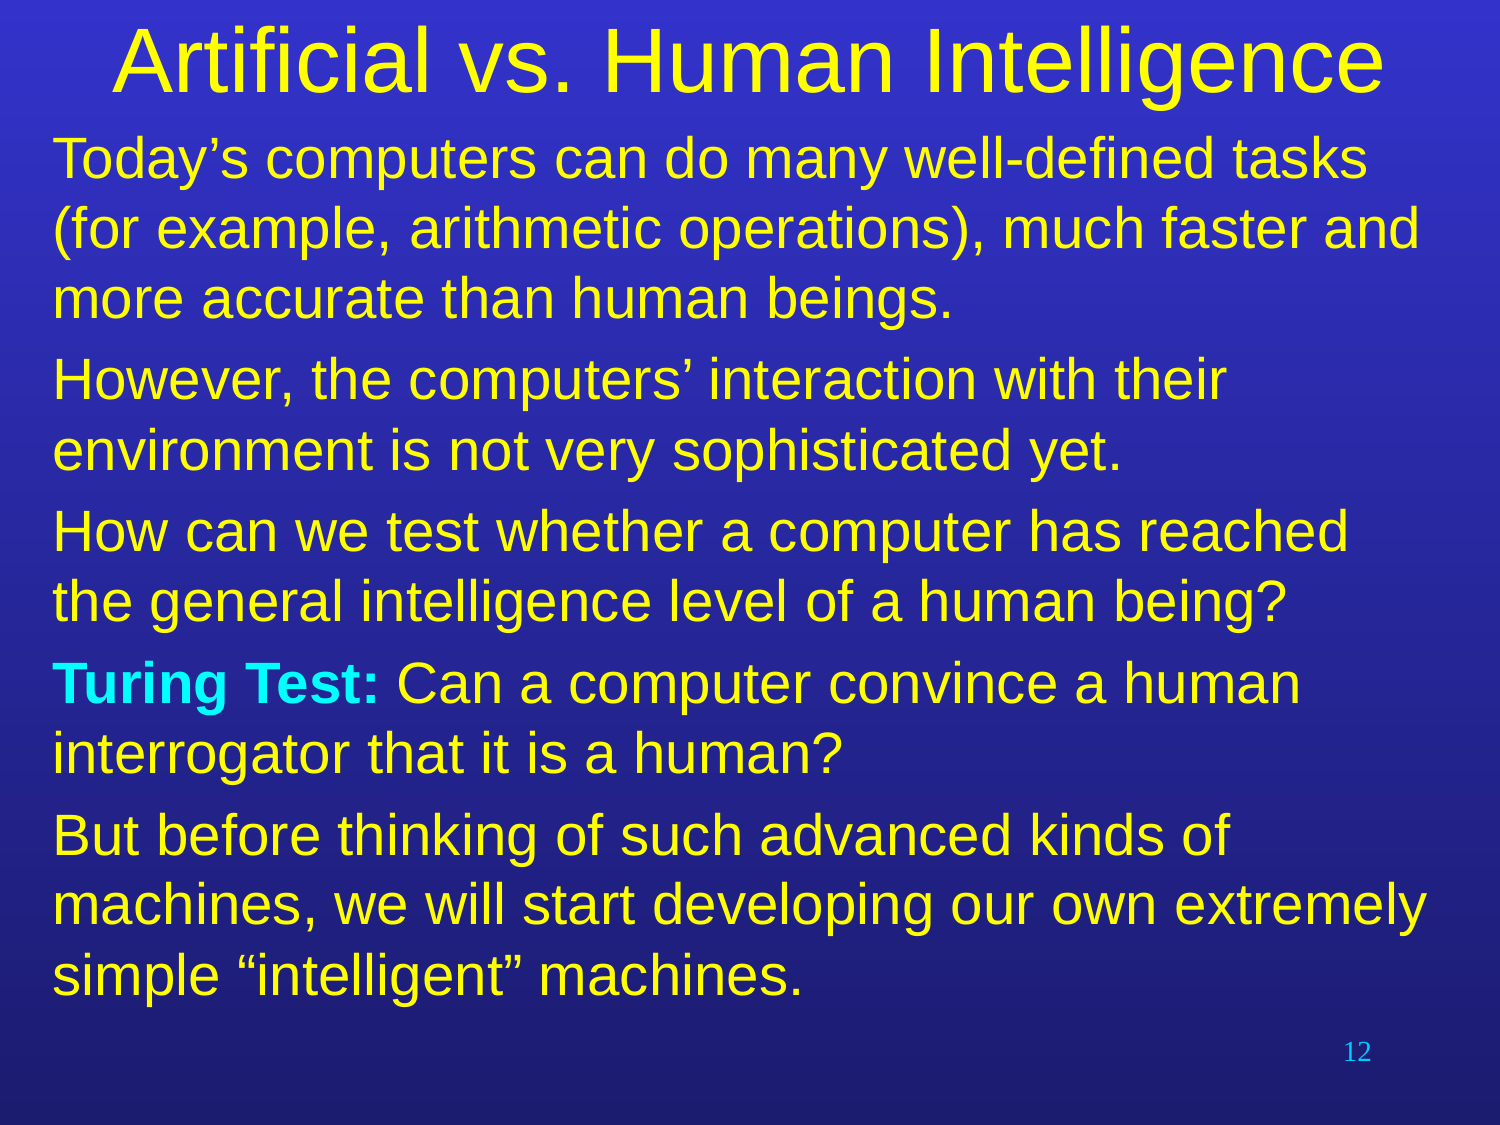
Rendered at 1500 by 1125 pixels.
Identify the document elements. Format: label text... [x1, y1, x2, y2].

slide_number 12 [1074, 1050, 1388, 1100]
list Today’s computers can do many well-defined tasks (for example, arithmetic operations), much faster and more accurate than human beings. However, the computers’ interaction with their environment is not very sophisticated yet. How can we test whether a computer has reached the general intelligence level of a human being? Turing Test: Can a computer convince a human interrogator that it is a human? But before thinking of such advanced kinds of machines, we will start developing our own extremely simple “intelligent” machines. [37, 112, 1463, 1050]
title Artificial vs. Human Intelligence [12, 0, 1488, 113]
